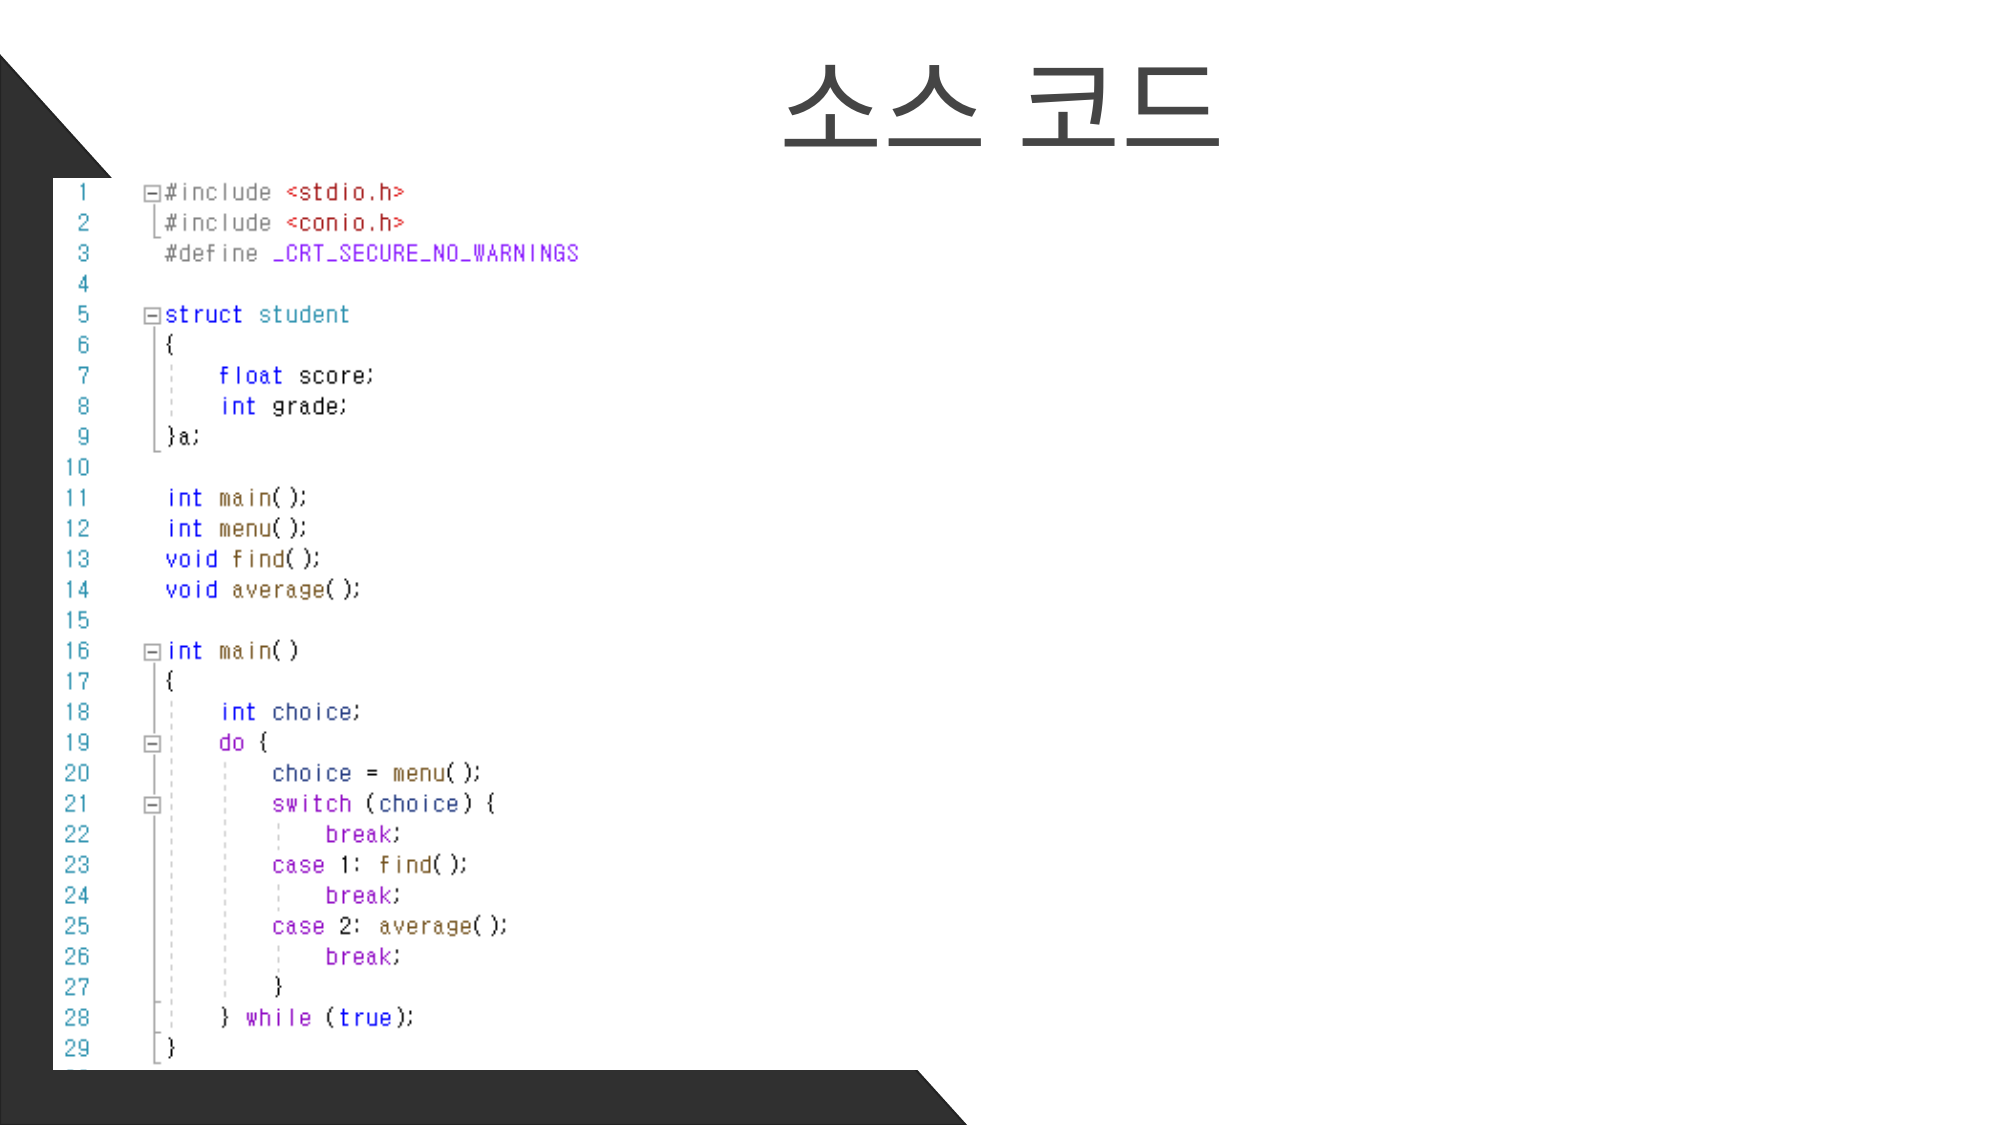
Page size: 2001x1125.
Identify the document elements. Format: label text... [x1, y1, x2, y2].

list 소스 코드 [53, 55, 1952, 175]
picture [53, 178, 1074, 1070]
